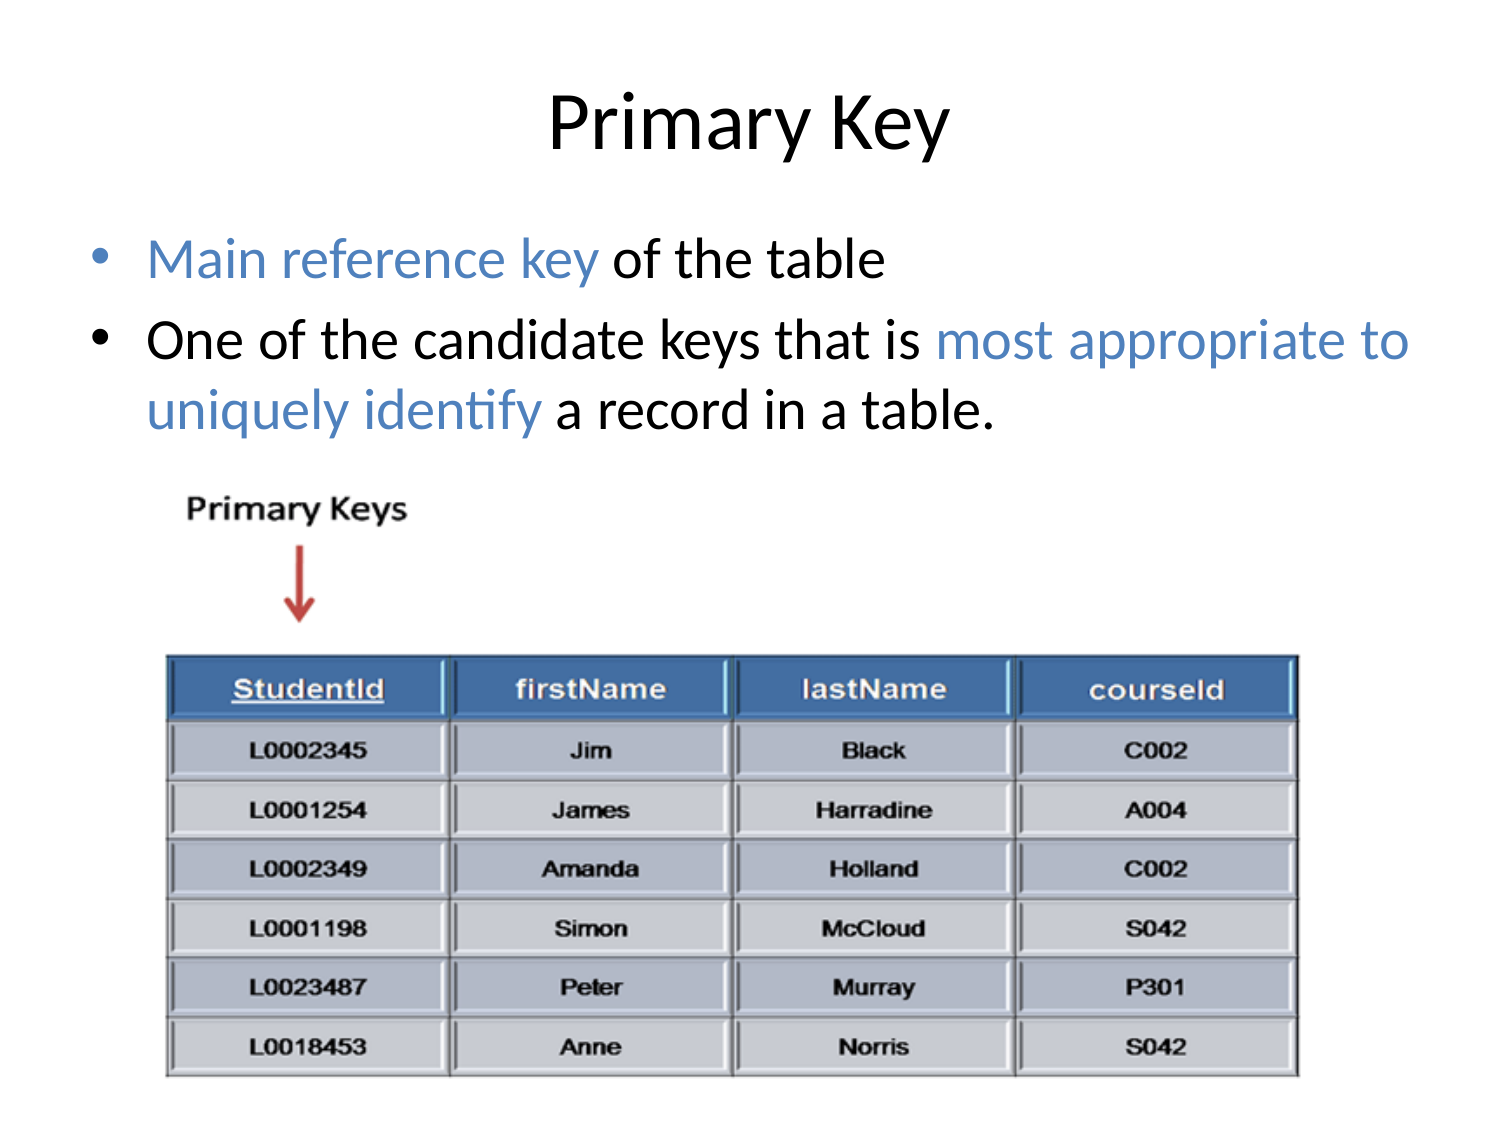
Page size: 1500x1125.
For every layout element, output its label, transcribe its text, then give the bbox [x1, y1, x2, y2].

title Primary Key [75, 45, 1425, 188]
picture [149, 487, 1326, 1091]
list Main reference key of the table One of the candidate keys that is most appropriate to uniquely identify a record in a table. [75, 212, 1425, 1005]
